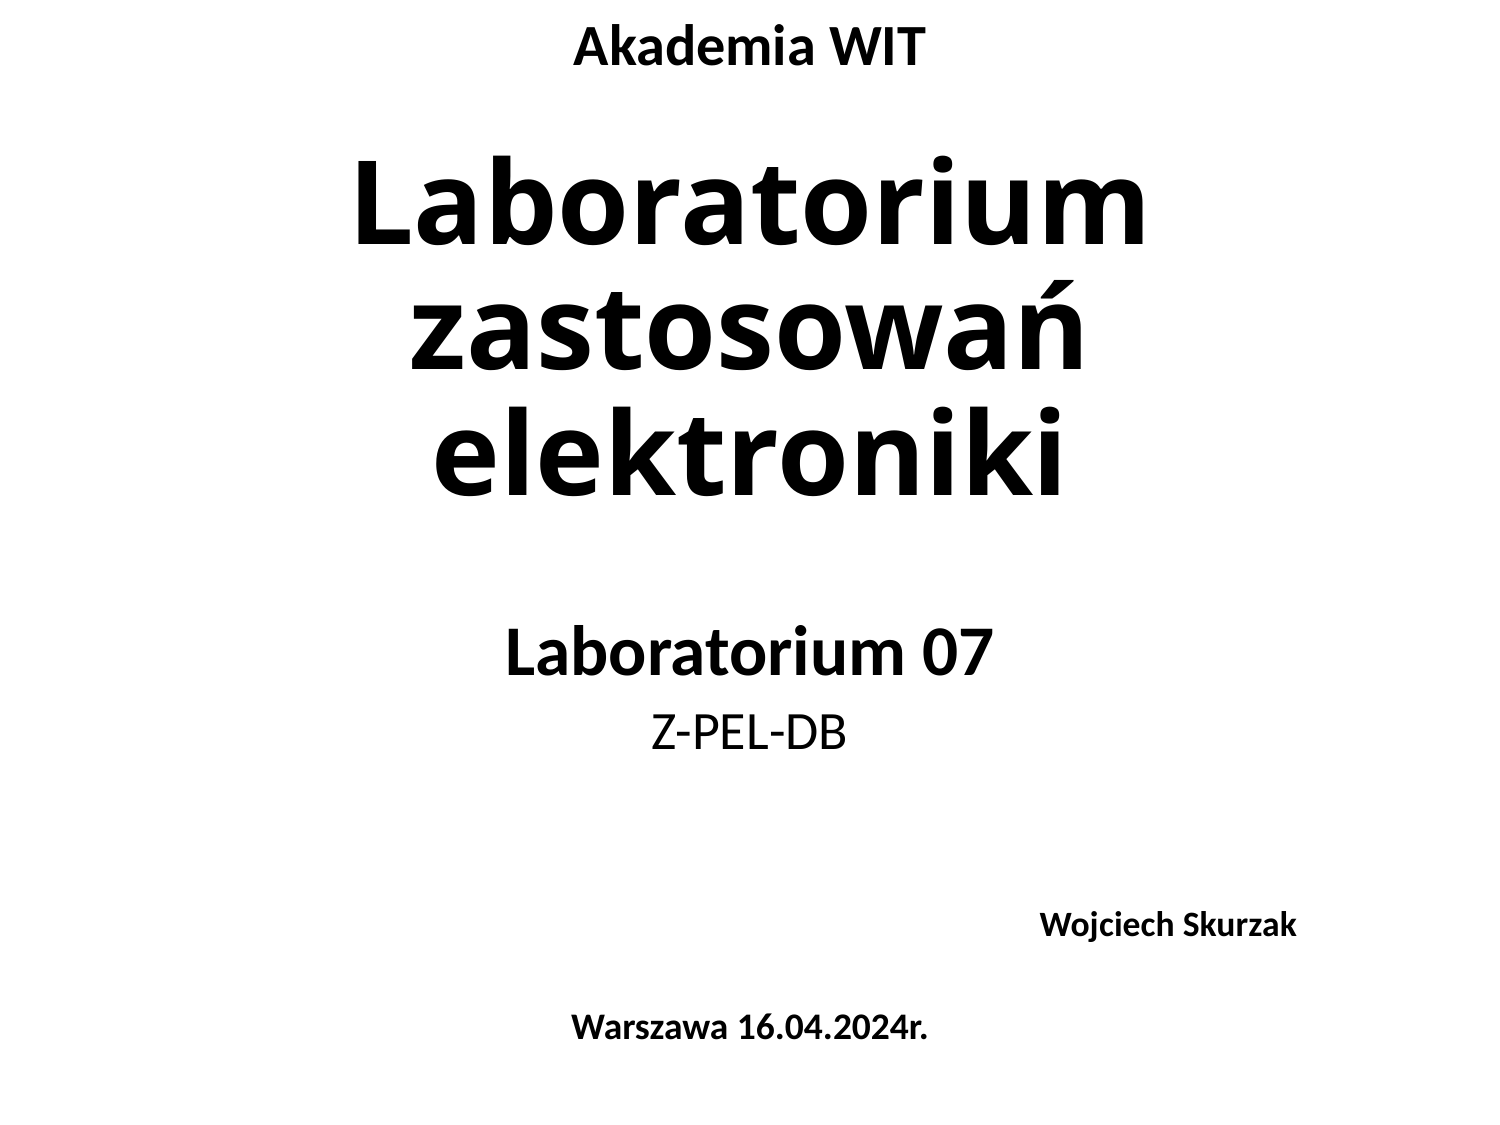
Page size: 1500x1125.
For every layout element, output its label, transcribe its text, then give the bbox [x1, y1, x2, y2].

subtitle Laboratorium 07 Z-PEL-DB Wojciech Skurzak [187, 552, 1313, 957]
title Laboratorium zastosowań elektroniki [112, 135, 1388, 528]
text_box Warszawa 16.04.2024r. [0, 994, 1500, 1055]
text_box Akademia WIT [0, 0, 1500, 85]
